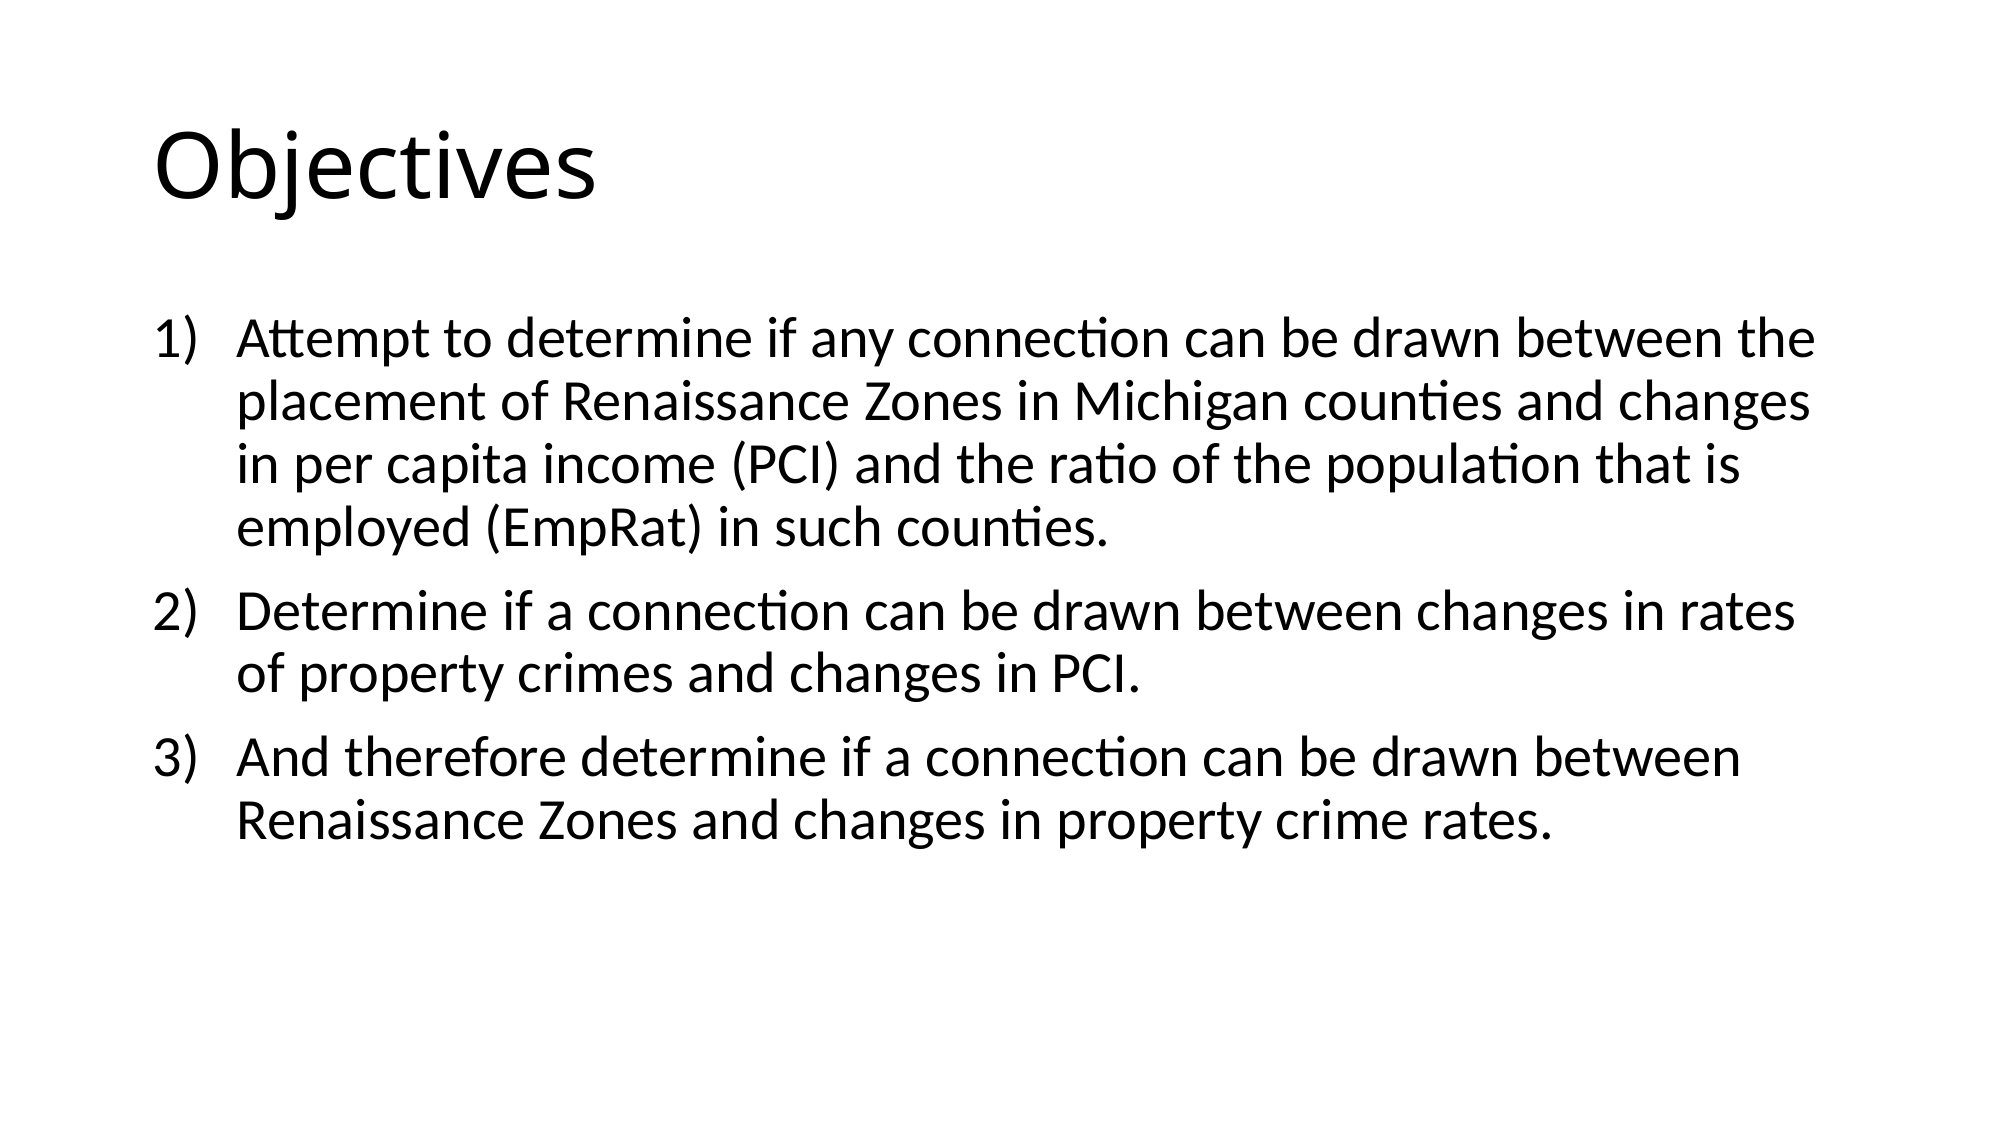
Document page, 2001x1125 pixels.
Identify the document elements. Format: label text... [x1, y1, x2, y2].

title Objectives [137, 59, 1863, 278]
list Attempt to determine if any connection can be drawn between the placement of Renaissance Zones in Michigan counties and changes in per capita income (PCI) and the ratio of the population that is employed (EmpRat) in such counties. Determine if a connection can be drawn between changes in rates of property crimes and changes in PCI. And therefore determine if a connection can be drawn between Renaissance Zones and changes in property crime rates. [137, 299, 1863, 1014]
